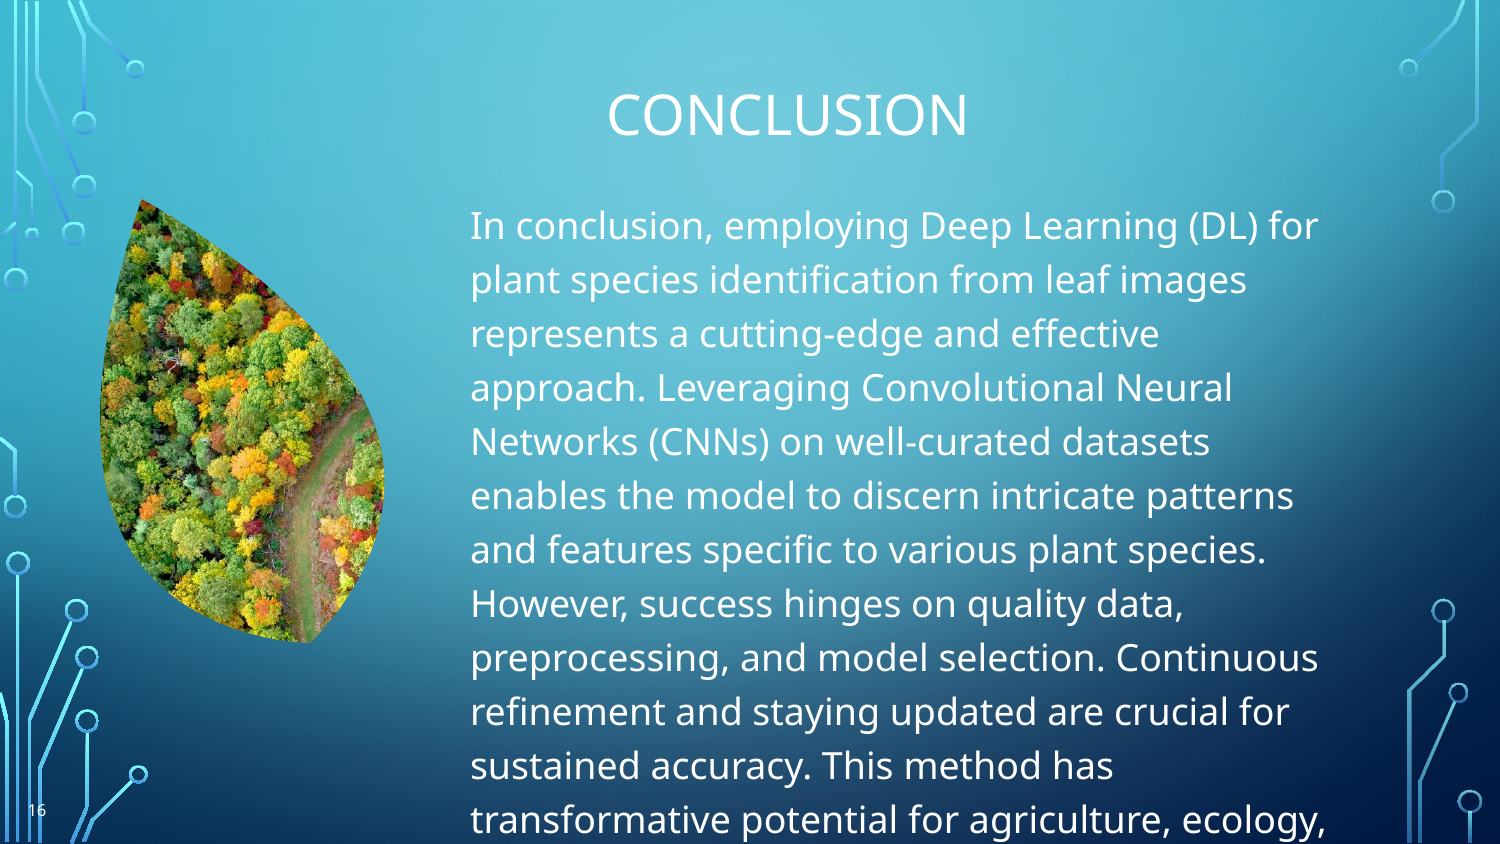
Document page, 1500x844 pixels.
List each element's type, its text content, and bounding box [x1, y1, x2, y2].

list In conclusion, employing Deep Learning (DL) for plant species identification from leaf images represents a cutting-edge and effective approach. Leveraging Convolutional Neural Networks (CNNs) on well-curated datasets enables the model to discern intricate patterns and features specific to various plant species. However, success hinges on quality data, preprocessing, and model selection. Continuous refinement and staying updated are crucial for sustained accuracy. This method has transformative potential for agriculture, ecology, and conservation efforts. [455, 177, 1354, 795]
slide_number 16 [12, 779, 103, 844]
picture [99, 199, 388, 644]
title CONCLUSION [473, 49, 1272, 163]
